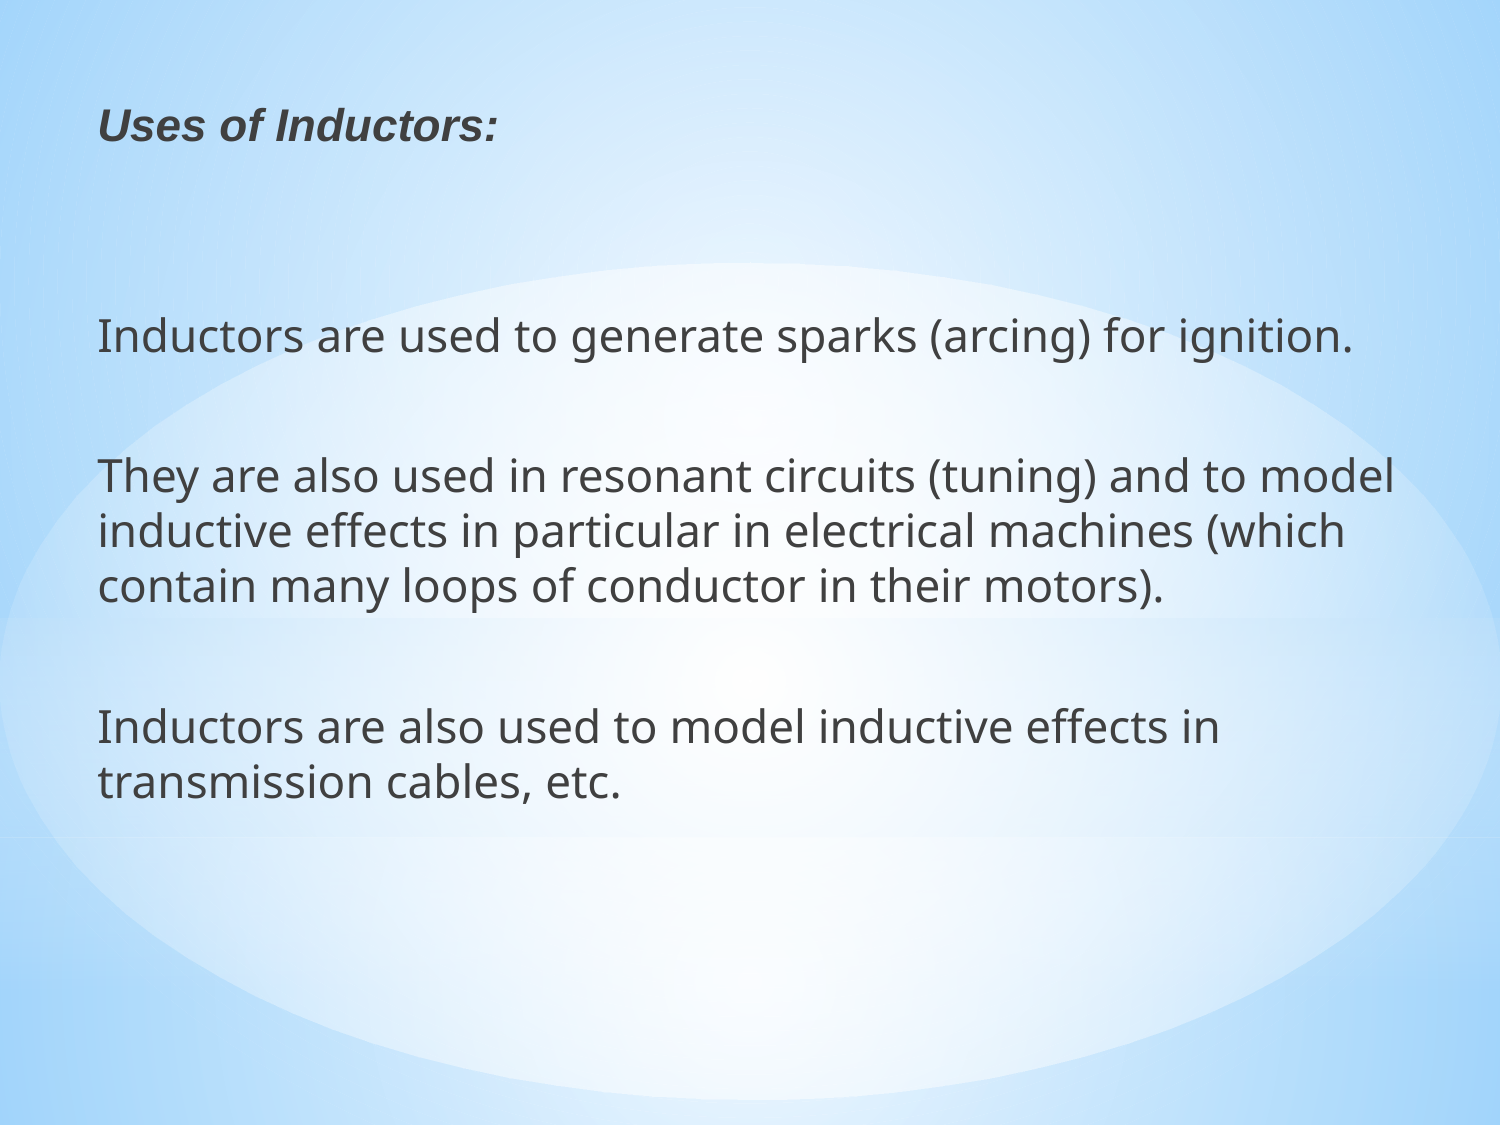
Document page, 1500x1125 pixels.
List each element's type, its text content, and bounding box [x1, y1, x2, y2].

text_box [737, 541, 763, 584]
list Uses of Inductors: Inductors are used to generate sparks (arcing) for ignition. They are also used in resonant circuits (tuning) and to model inductive effects in particular in electrical machines (which contain many loops of conductor in their motors). Inductors are also used to model inductive effects in transmission cables, etc. [74, 12, 1451, 1107]
